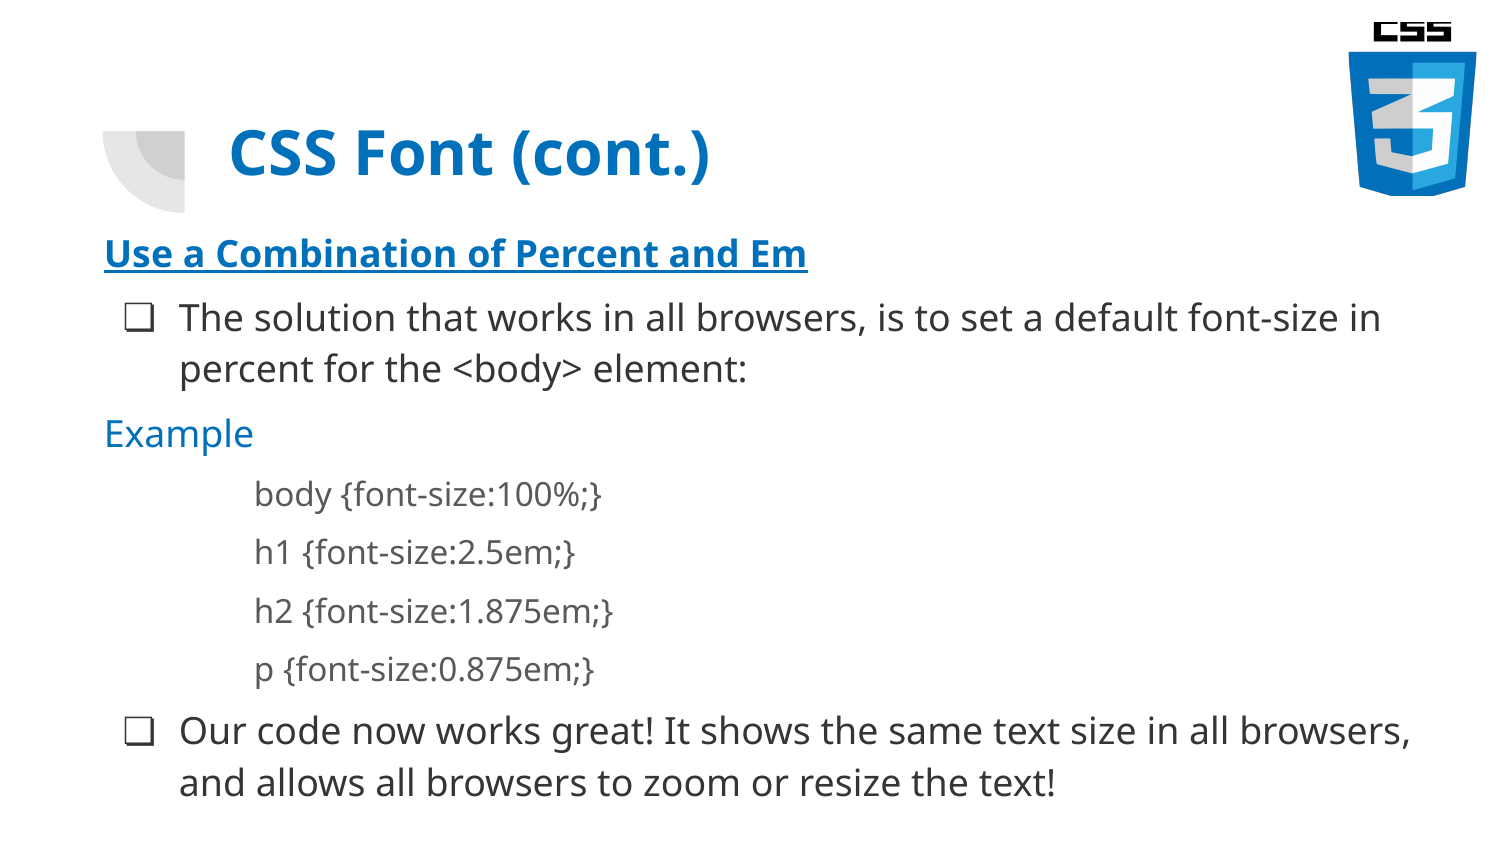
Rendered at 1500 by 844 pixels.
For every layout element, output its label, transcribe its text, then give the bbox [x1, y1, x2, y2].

title Use a Combination of Percent and Em The solution that works in all browsers, is to set a default font-size in percent for the <body> element: Example body {font-size:100%;} h1 {font-size:2.5em;} h2 {font-size:1.875em;} p {font-size:0.875em;} Our code now works great! It shows the same text size in all browsers, and allows all browsers to zoom or resize the text! [88, 207, 1464, 844]
title CSS Font (cont.) [213, 98, 1500, 208]
picture [1348, 22, 1477, 196]
